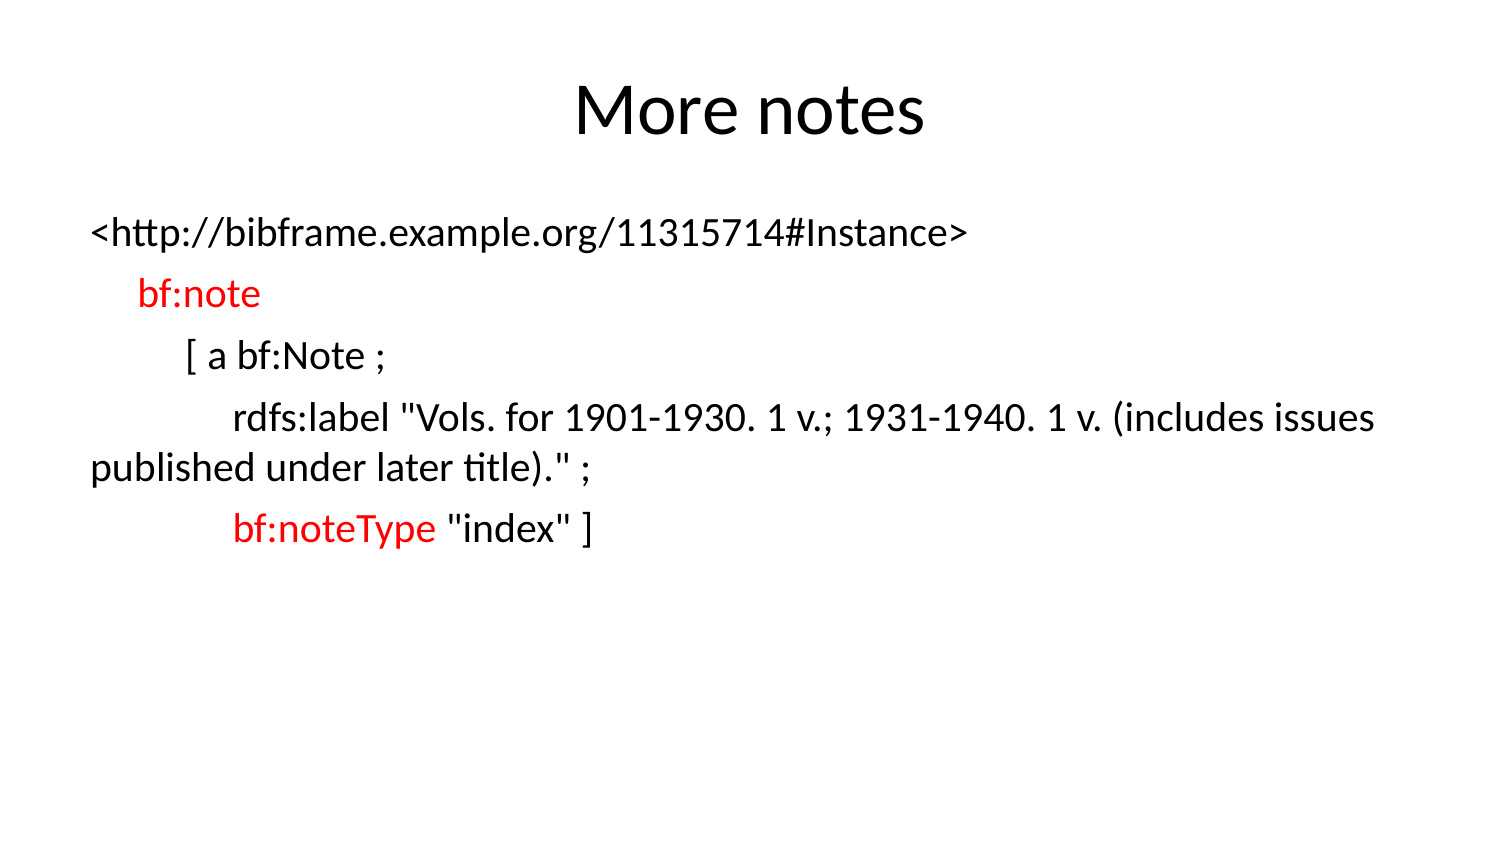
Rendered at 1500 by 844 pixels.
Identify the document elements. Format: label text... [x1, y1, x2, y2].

list <http://bibframe.example.org/11315714#Instance> bf:note [ a bf:Note ; rdfs:label "Vols. for 1901-1930. 1 v.; 1931-1940. 1 v. (includes issues published under later title)." ; bf:noteType "index" ] [75, 196, 1425, 754]
title More notes [75, 33, 1425, 175]
